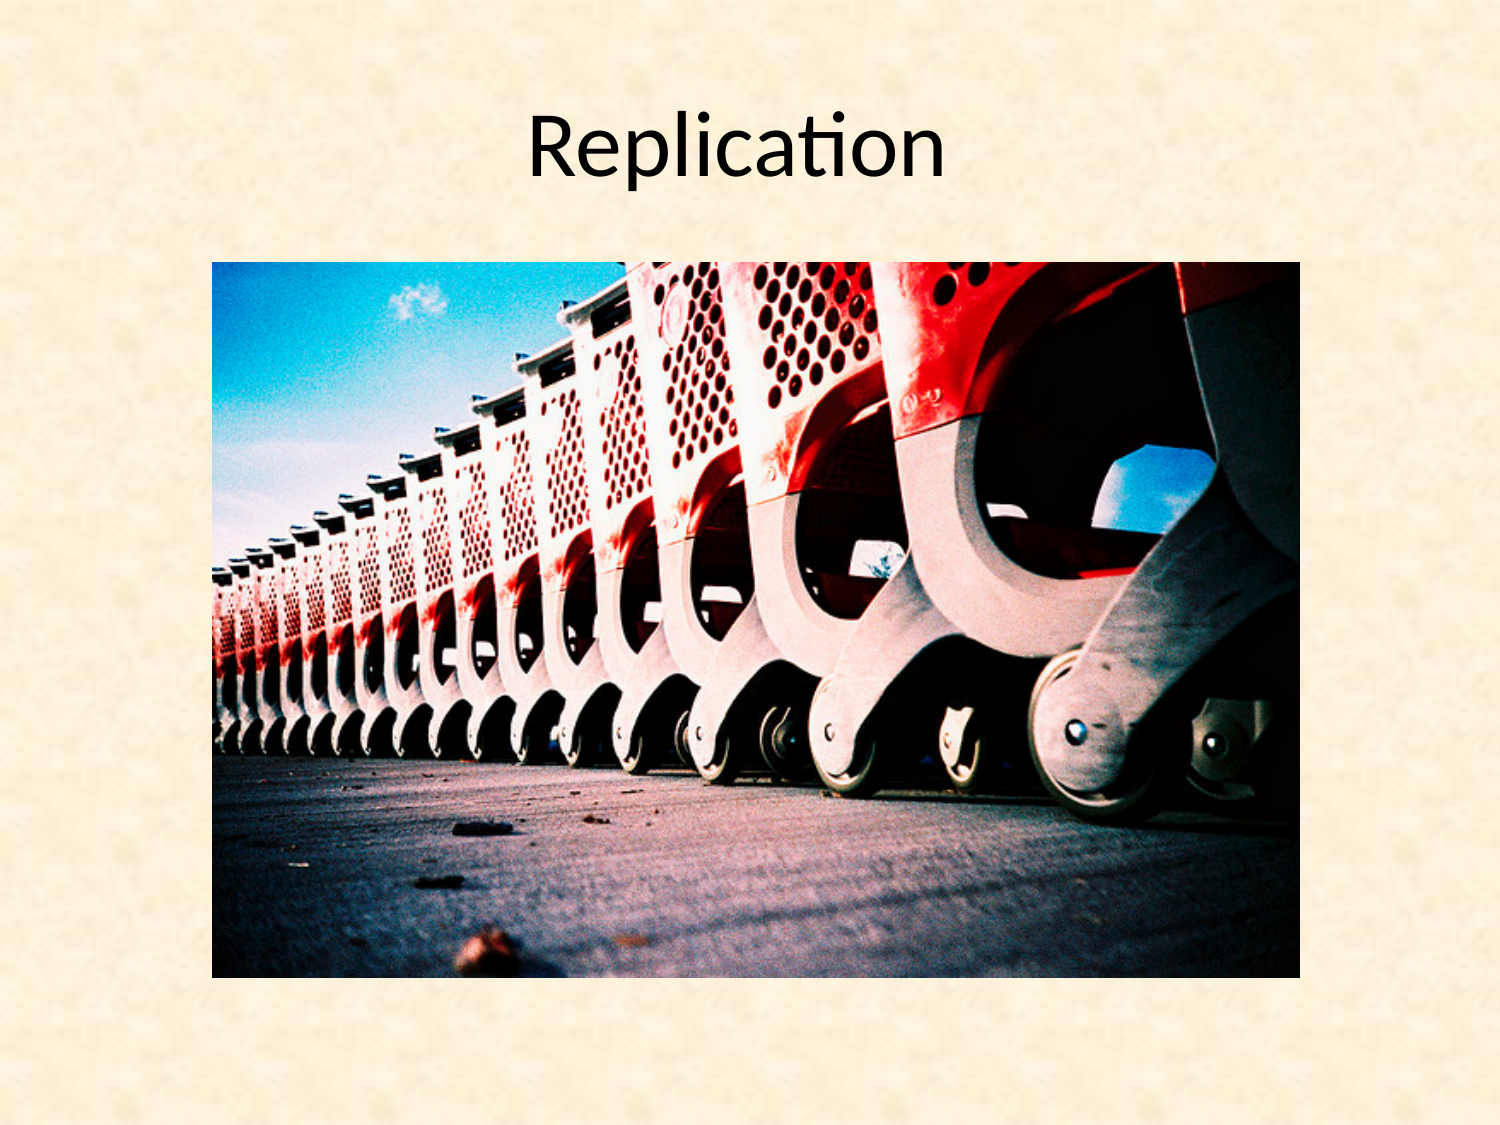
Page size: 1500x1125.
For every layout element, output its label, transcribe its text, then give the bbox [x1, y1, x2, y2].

picture [0, 0, 1500, 1125]
title Replication [62, 45, 1413, 233]
